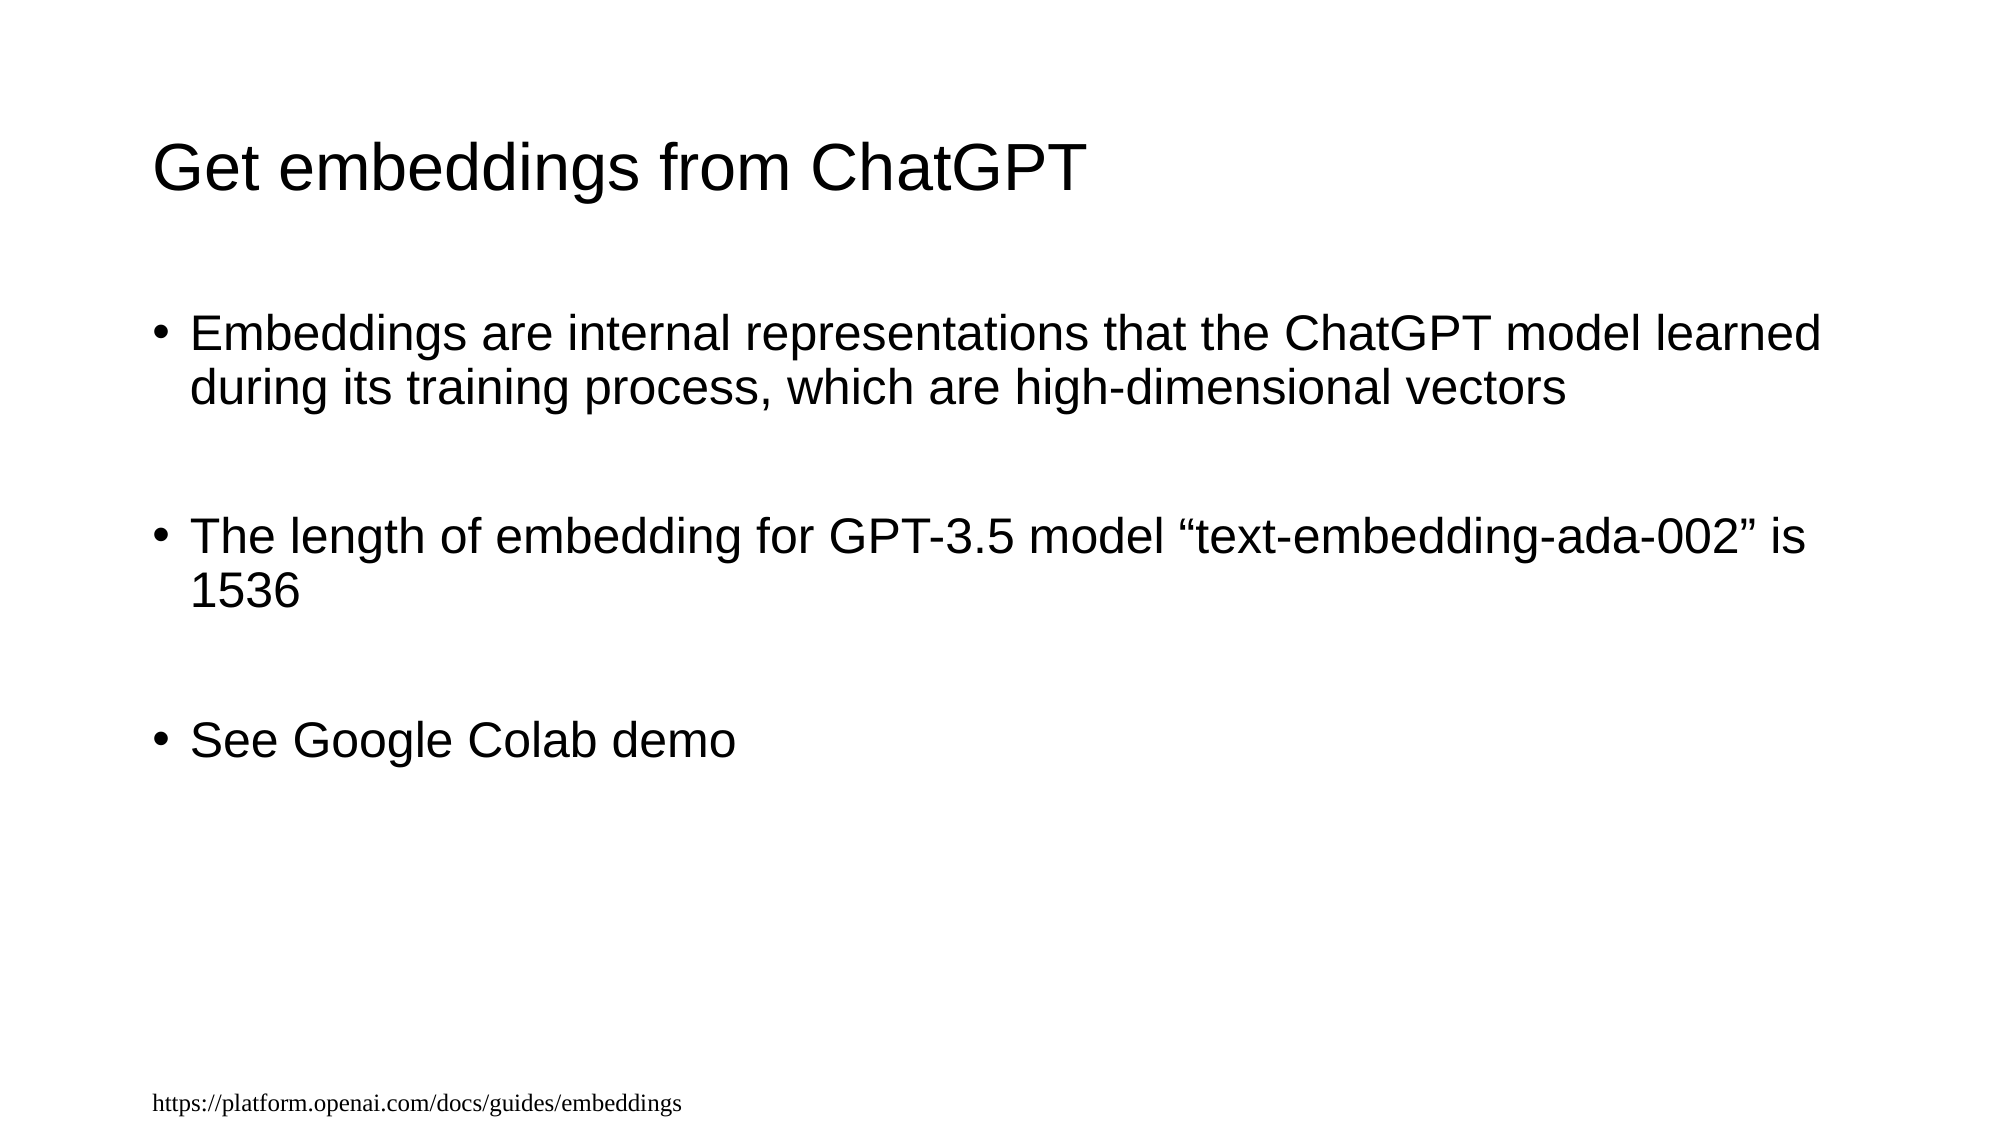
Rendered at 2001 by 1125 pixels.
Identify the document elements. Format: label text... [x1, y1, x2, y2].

text_box https://platform.openai.com/docs/guides/embeddings [137, 1079, 1068, 1125]
list Embeddings are internal representations that the ChatGPT model learned during its training process, which are high-dimensional vectors The length of embedding for GPT-3.5 model “text-embedding-ada-002” is 1536 See Google Colab demo [137, 299, 1863, 1014]
title Get embeddings from ChatGPT [137, 59, 1863, 278]
